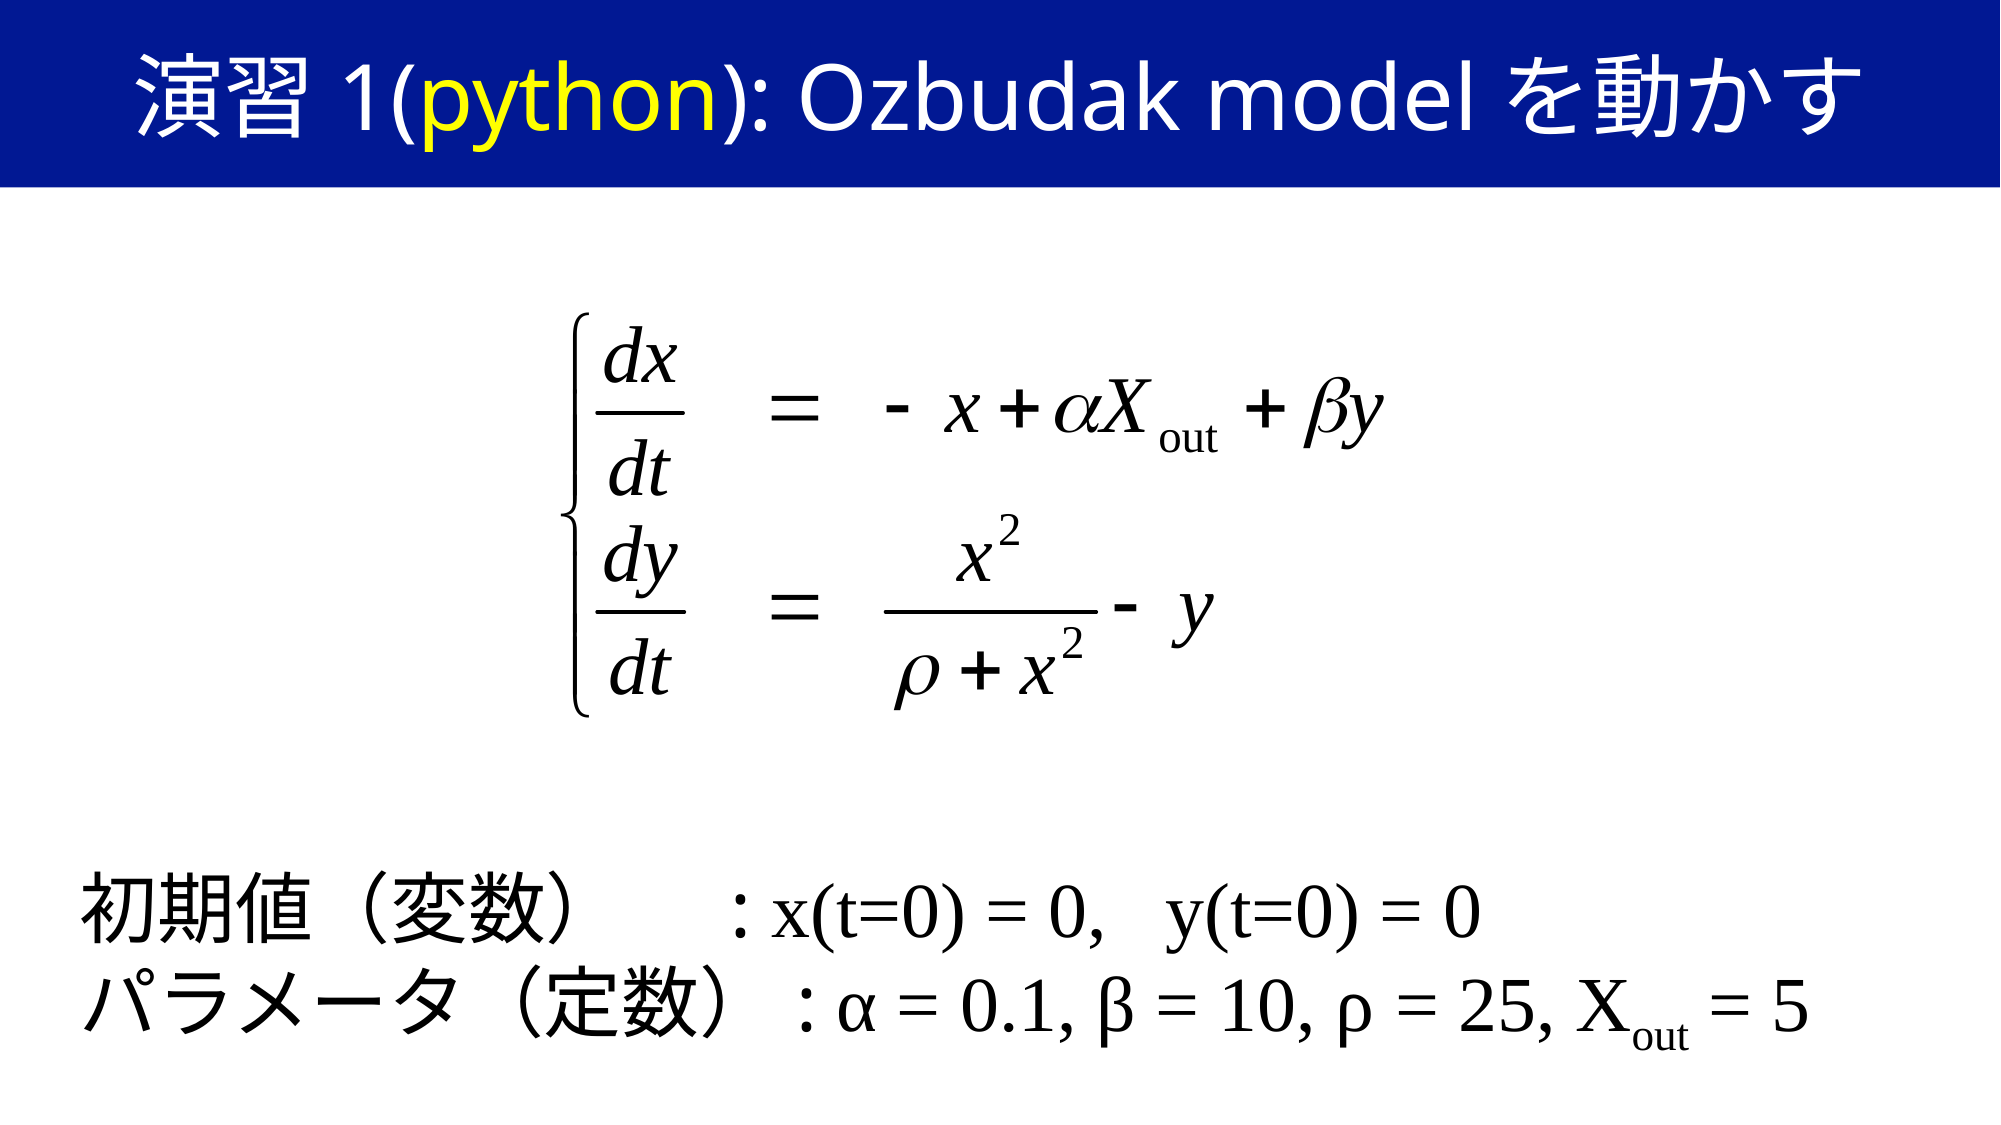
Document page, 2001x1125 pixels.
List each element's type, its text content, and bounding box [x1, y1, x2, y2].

title 演習1(python): Ozbudak modelを動かす [0, 0, 2000, 188]
text_box 初期値（変数） : x(t=0) = 0, y(t=0) = 0 パラメータ（定数）: α = 0.1, β = 10, ρ = 25, Xout = 5 [79, 860, 1882, 1060]
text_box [543, 294, 1401, 738]
